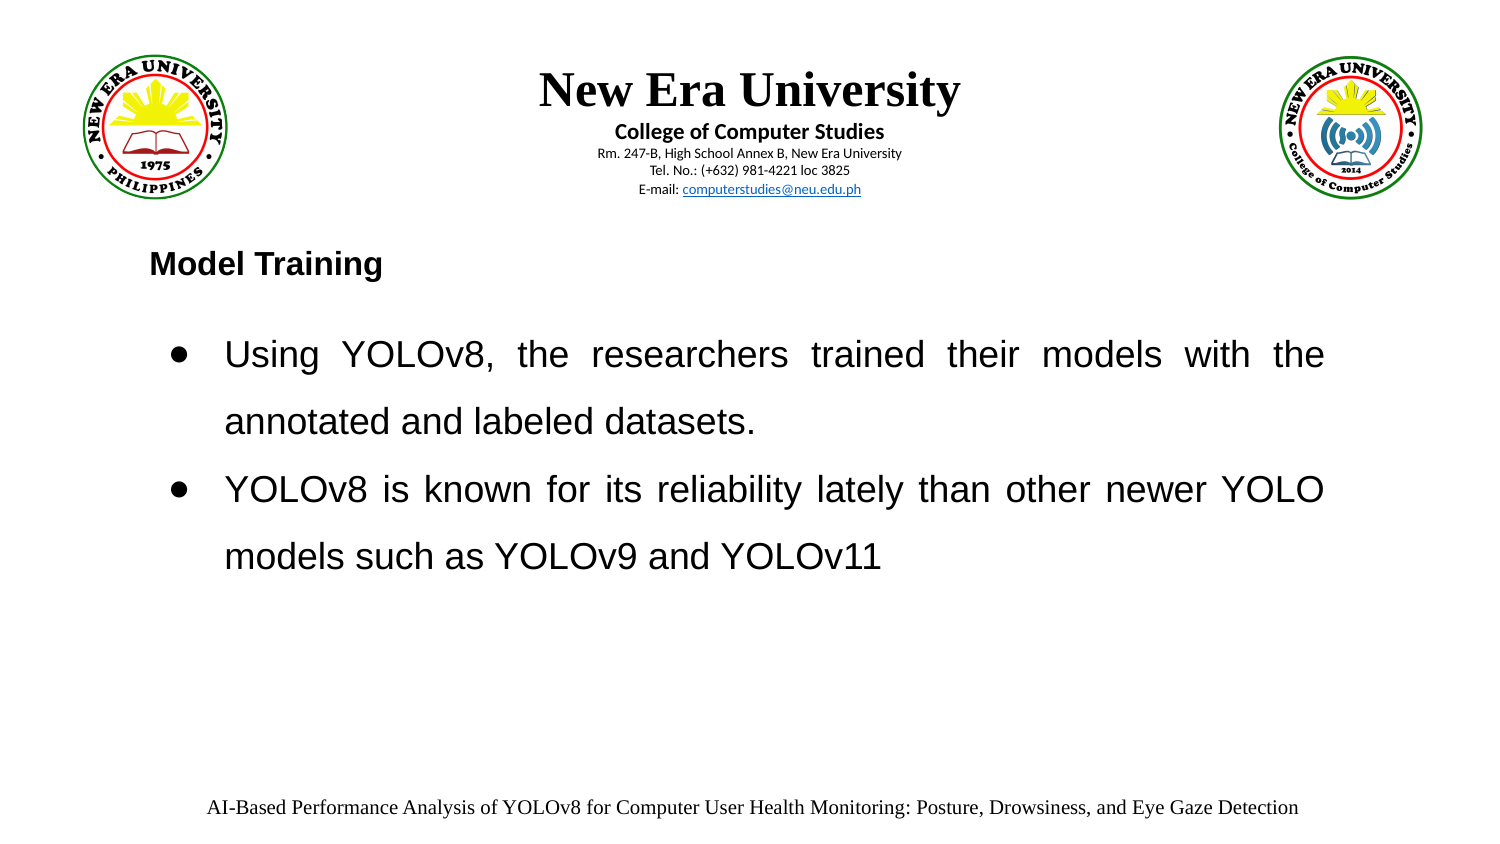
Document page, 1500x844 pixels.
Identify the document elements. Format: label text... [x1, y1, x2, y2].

picture [1276, 52, 1426, 202]
text_box New Era University College of Computer Studies Rm. 247-B, High School Annex B, New Era University Tel. No.: (+632) 981-4221 loc 3825 E-mail: computerstudies@neu.edu.ph [503, 47, 996, 207]
text_box Model Training Using YOLOv8, the researchers trained their models with the annotated and labeled datasets. YOLOv8 is known for its reliability lately than other newer YOLO models such as YOLOv9 and YOLOv11 [134, 221, 1341, 657]
text_box AI-Based Performance Analysis of YOLOv8 for Computer User Health Monitoring: Posture, Drowsiness, and Eye Gaze Detection [12, 778, 1494, 844]
picture [75, 46, 236, 207]
